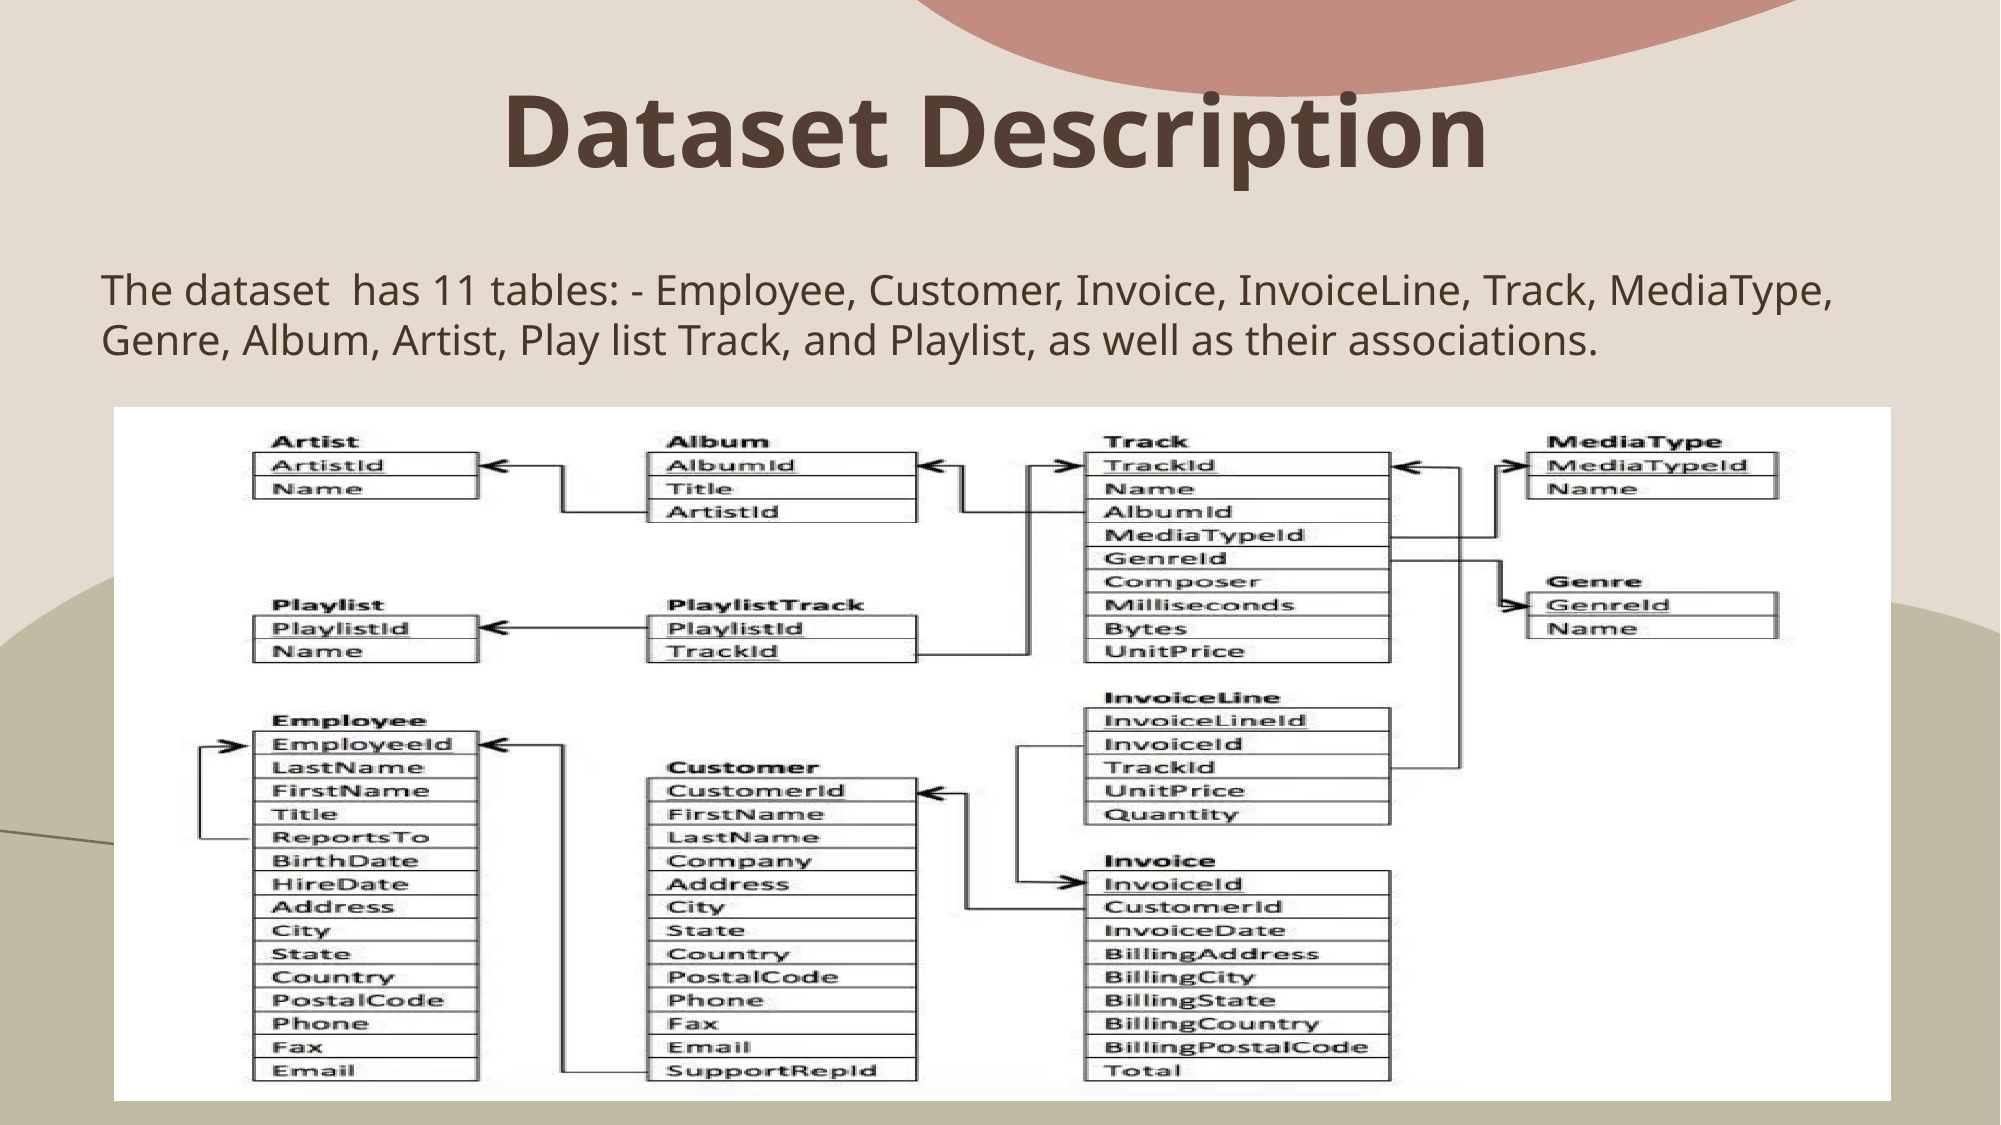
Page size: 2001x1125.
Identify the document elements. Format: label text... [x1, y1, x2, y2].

picture [114, 407, 1891, 1101]
title Dataset Description [0, 54, 1997, 197]
text_box The dataset has 11 tables: - Employee, Customer, Invoice, InvoiceLine, Track, MediaType, Genre, Album, Artist, Play list Track, and Playlist, as well as their associations. [86, 256, 1907, 372]
